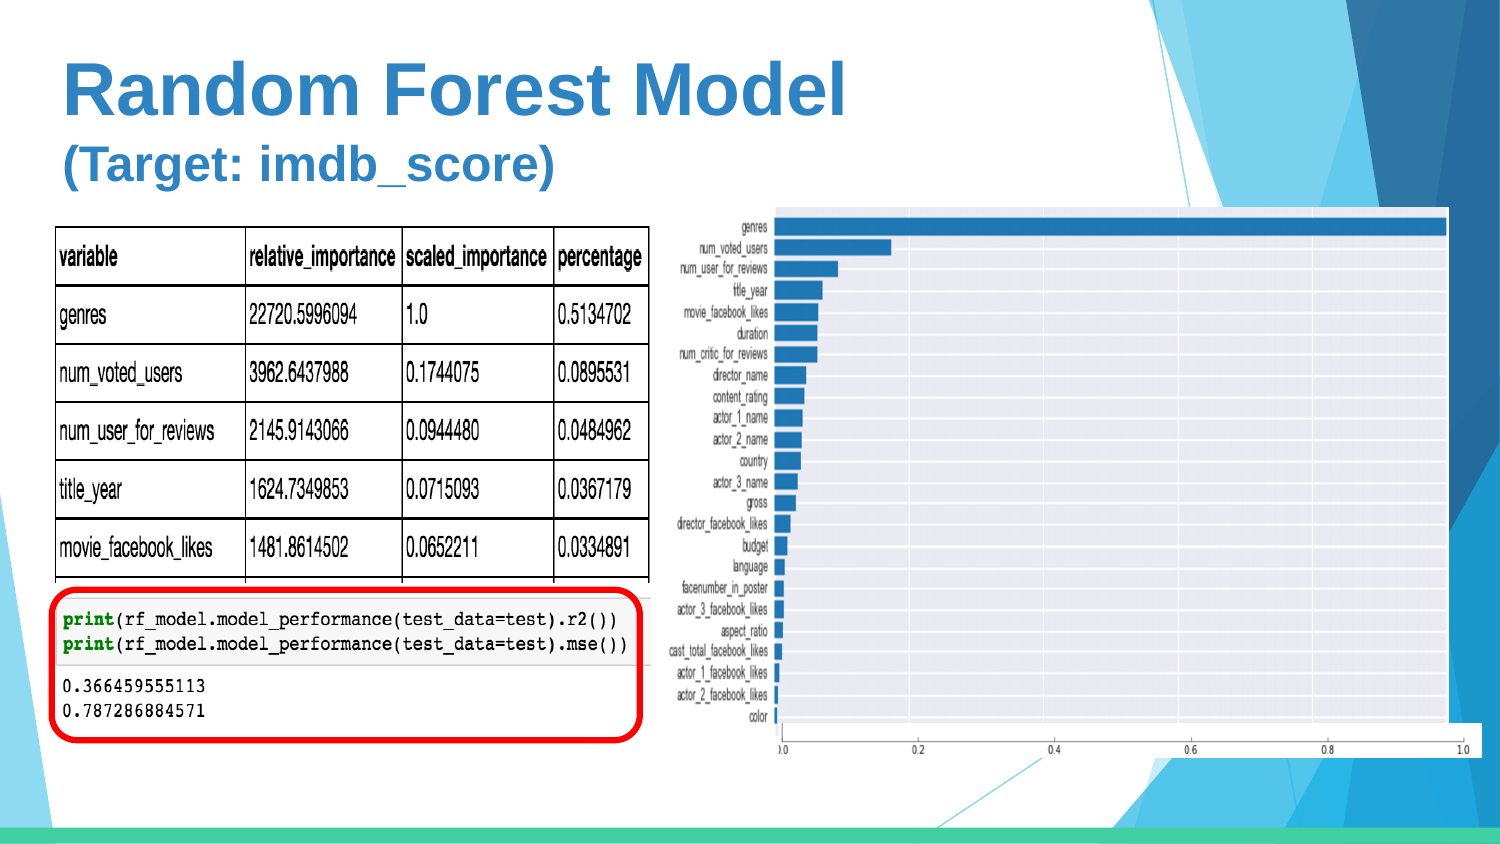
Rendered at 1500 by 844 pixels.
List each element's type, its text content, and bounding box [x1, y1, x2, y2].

picture [50, 207, 1483, 759]
picture [50, 589, 651, 736]
title Random Forest Model (Target: imdb_score) [51, 29, 1449, 189]
